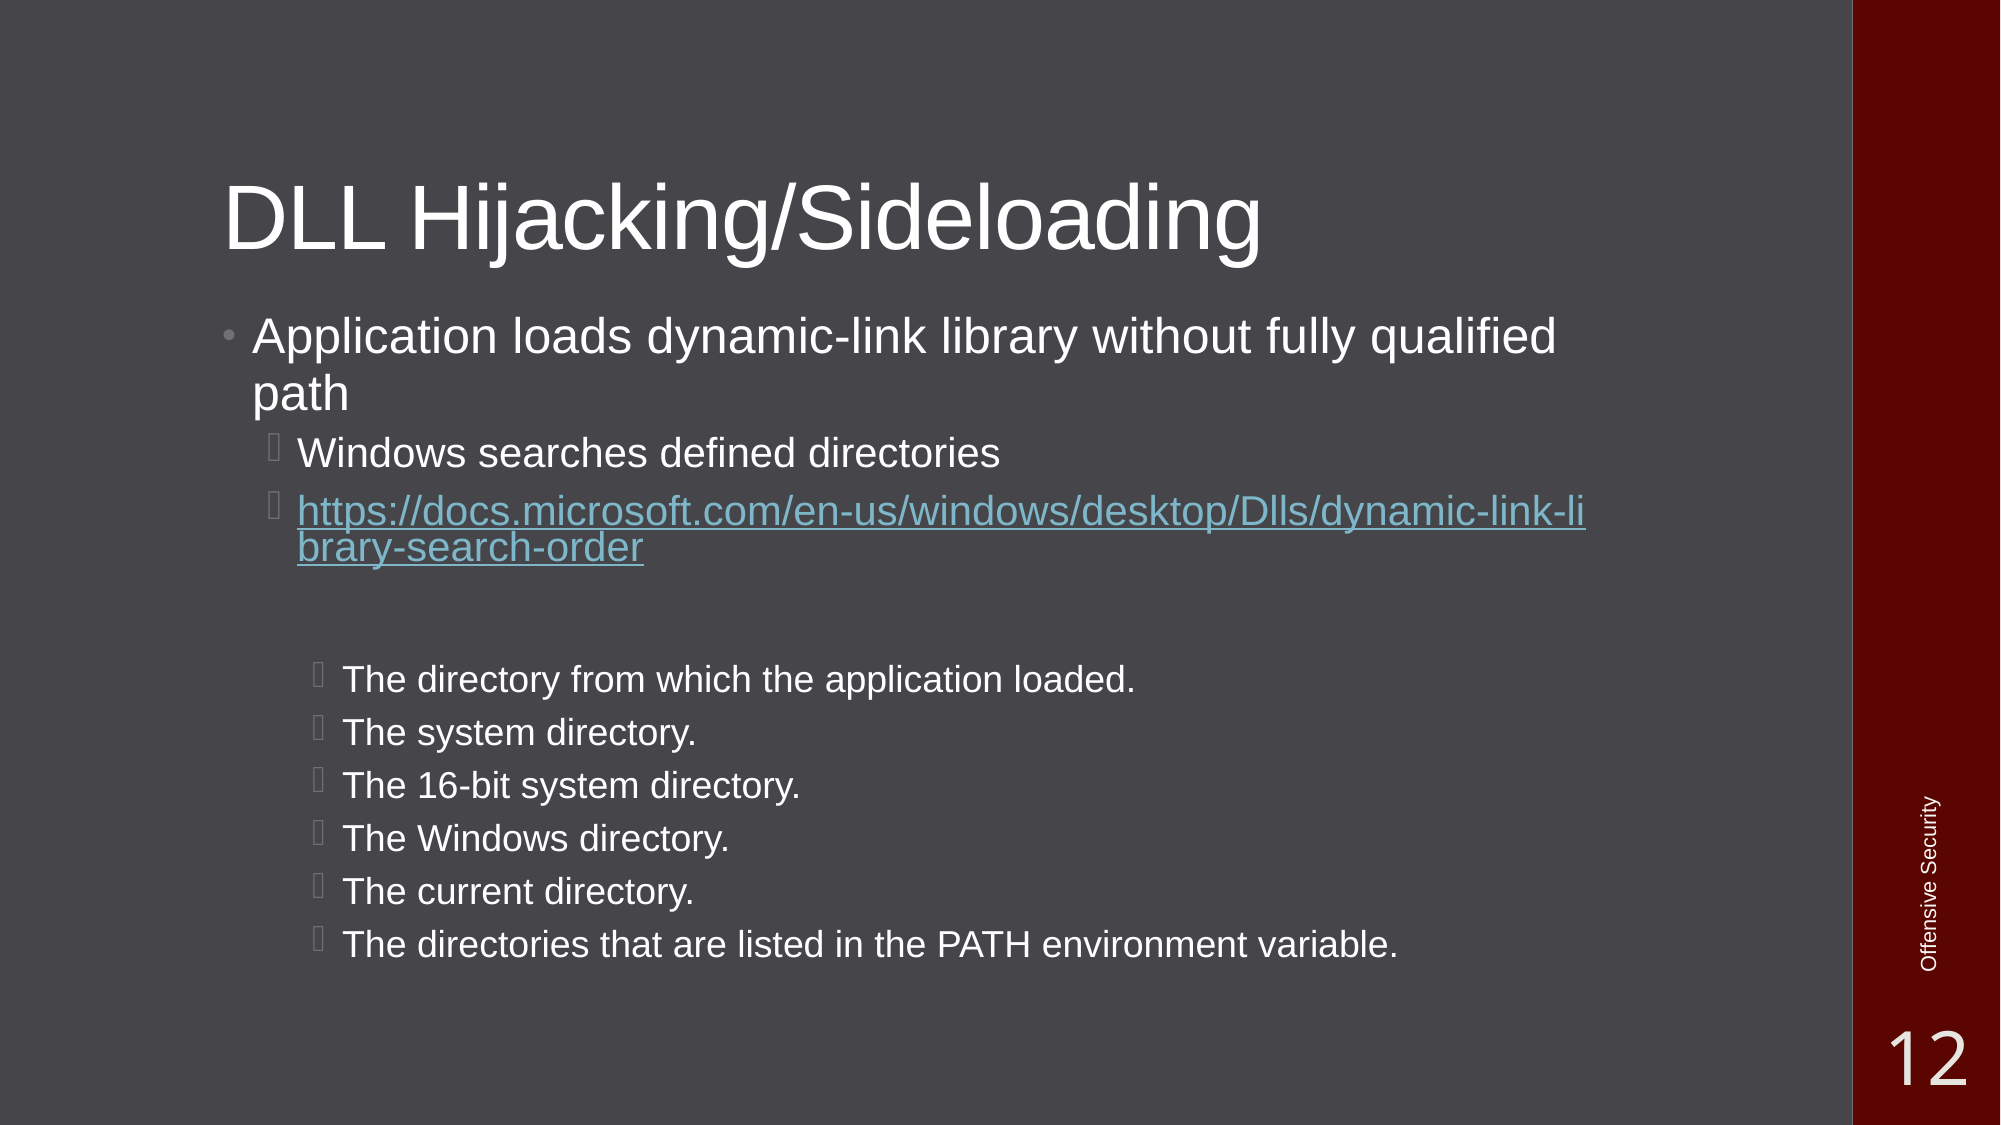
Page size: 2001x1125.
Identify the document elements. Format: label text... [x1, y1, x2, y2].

footer Offensive Security [1897, 400, 1958, 988]
list Application loads dynamic-link library without fully qualified path Windows searches defined directories https://docs.microsoft.com/en-us/windows/desktop/Dlls/dynamic-link-library-search-order The directory from which the application loaded. The system directory. The 16-bit system directory. The Windows directory. The current directory. The directories that are listed in the PATH environment variable. [206, 299, 1617, 1014]
title DLL Hijacking/Sideloading [206, 60, 1797, 278]
slide_number 12 [1852, 1012, 2000, 1110]
